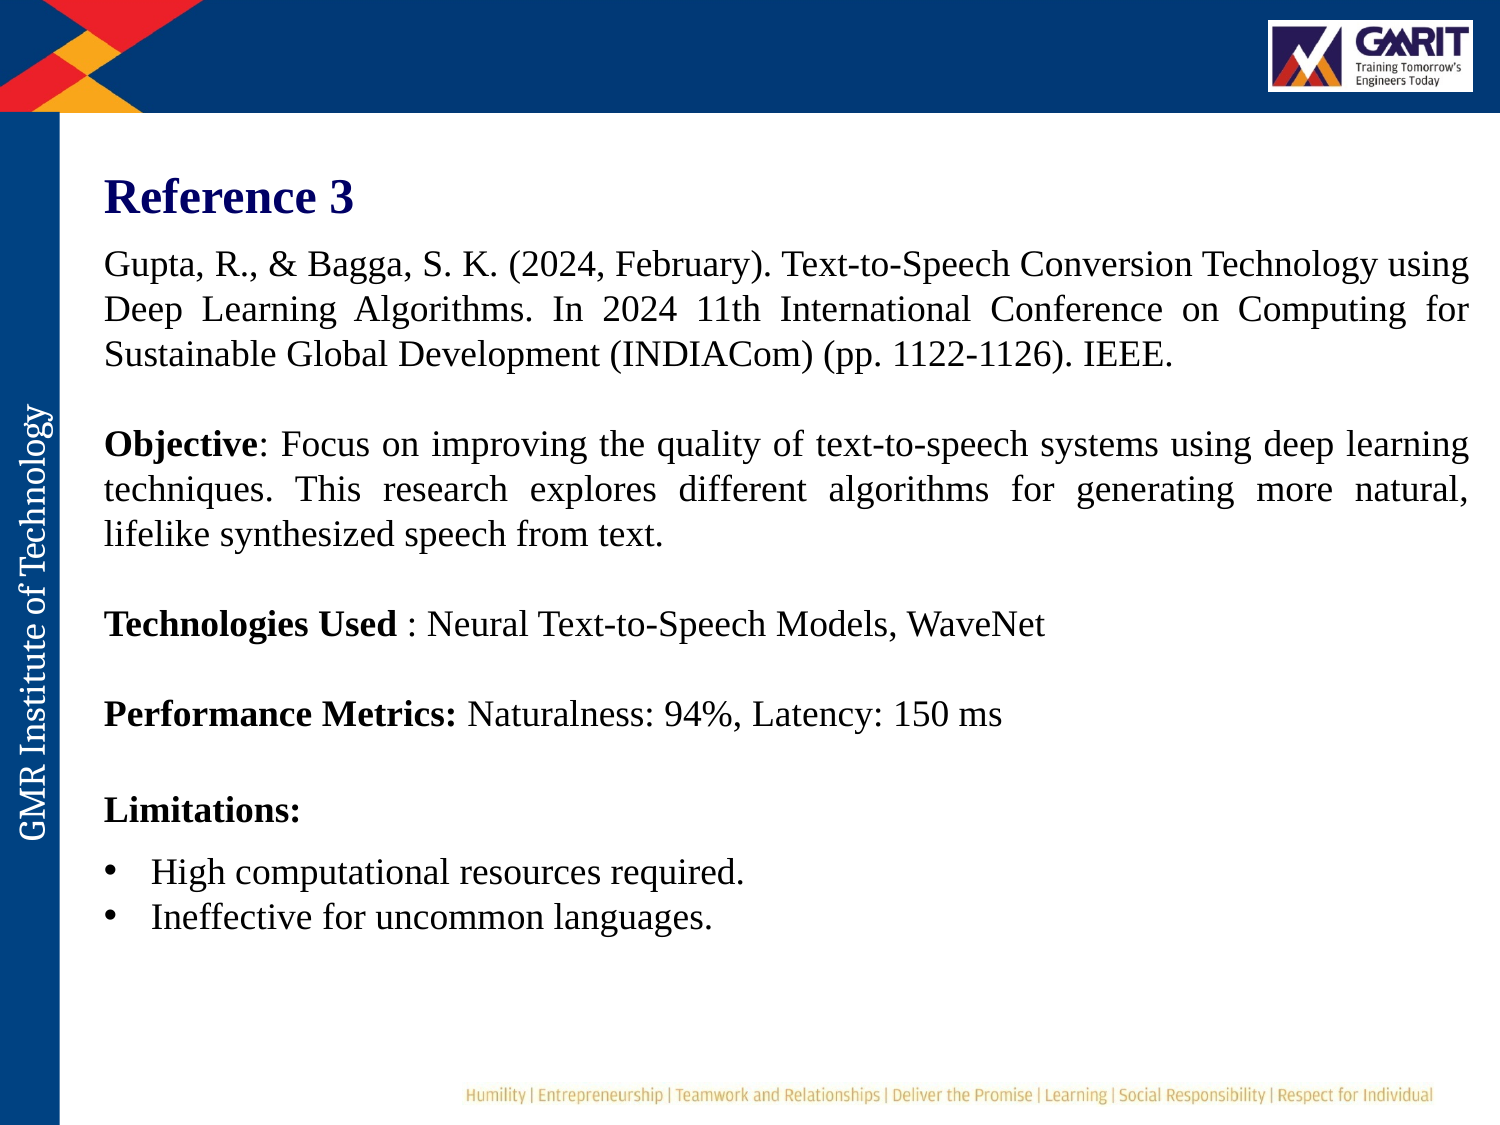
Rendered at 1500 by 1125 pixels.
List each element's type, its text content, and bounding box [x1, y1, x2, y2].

text_box Reference 3 [89, 155, 509, 231]
text_box Gupta, R., & Bagga, S. K. (2024, February). Text-to-Speech Conversion Technology using Deep Learning Algorithms. In 2024 11th International Conference on Computing for Sustainable Global Development (INDIACom) (pp. 1122-1126). IEEE. Objective: Focus on improving the quality of text-to-speech systems using deep learning techniques. This research explores different algorithms for generating more natural, lifelike synthesized speech from text. Technologies Used : Neural Text-to-Speech Models, WaveNet Performance Metrics: Naturalness: 94%, Latency: 150 ms Limitations: High computational resources required. Ineffective for uncommon languages. [89, 231, 1486, 339]
picture [462, 1082, 1438, 1107]
text_box Gupta, R., & Bagga, S. K. (2024, February). Text-to-Speech Conversion Technology using Deep Learning Algorithms. In 2024 11th International Conference on Computing for Sustainable Global Development (INDIACom) (pp. 1122-1126). IEEE. Objective: Focus on improving the quality of text-to-speech systems using deep learning techniques. This research explores different algorithms for generating more natural, lifelike synthesized speech from text. Technologies Used : Neural Text-to-Speech Models, WaveNet Performance Metrics: Naturalness: 94%, Latency: 150 ms Limitations: High computational resources required. Ineffective for uncommon languages. [89, 390, 1486, 945]
text_box [89, 339, 1500, 390]
picture [0, 0, 1500, 113]
